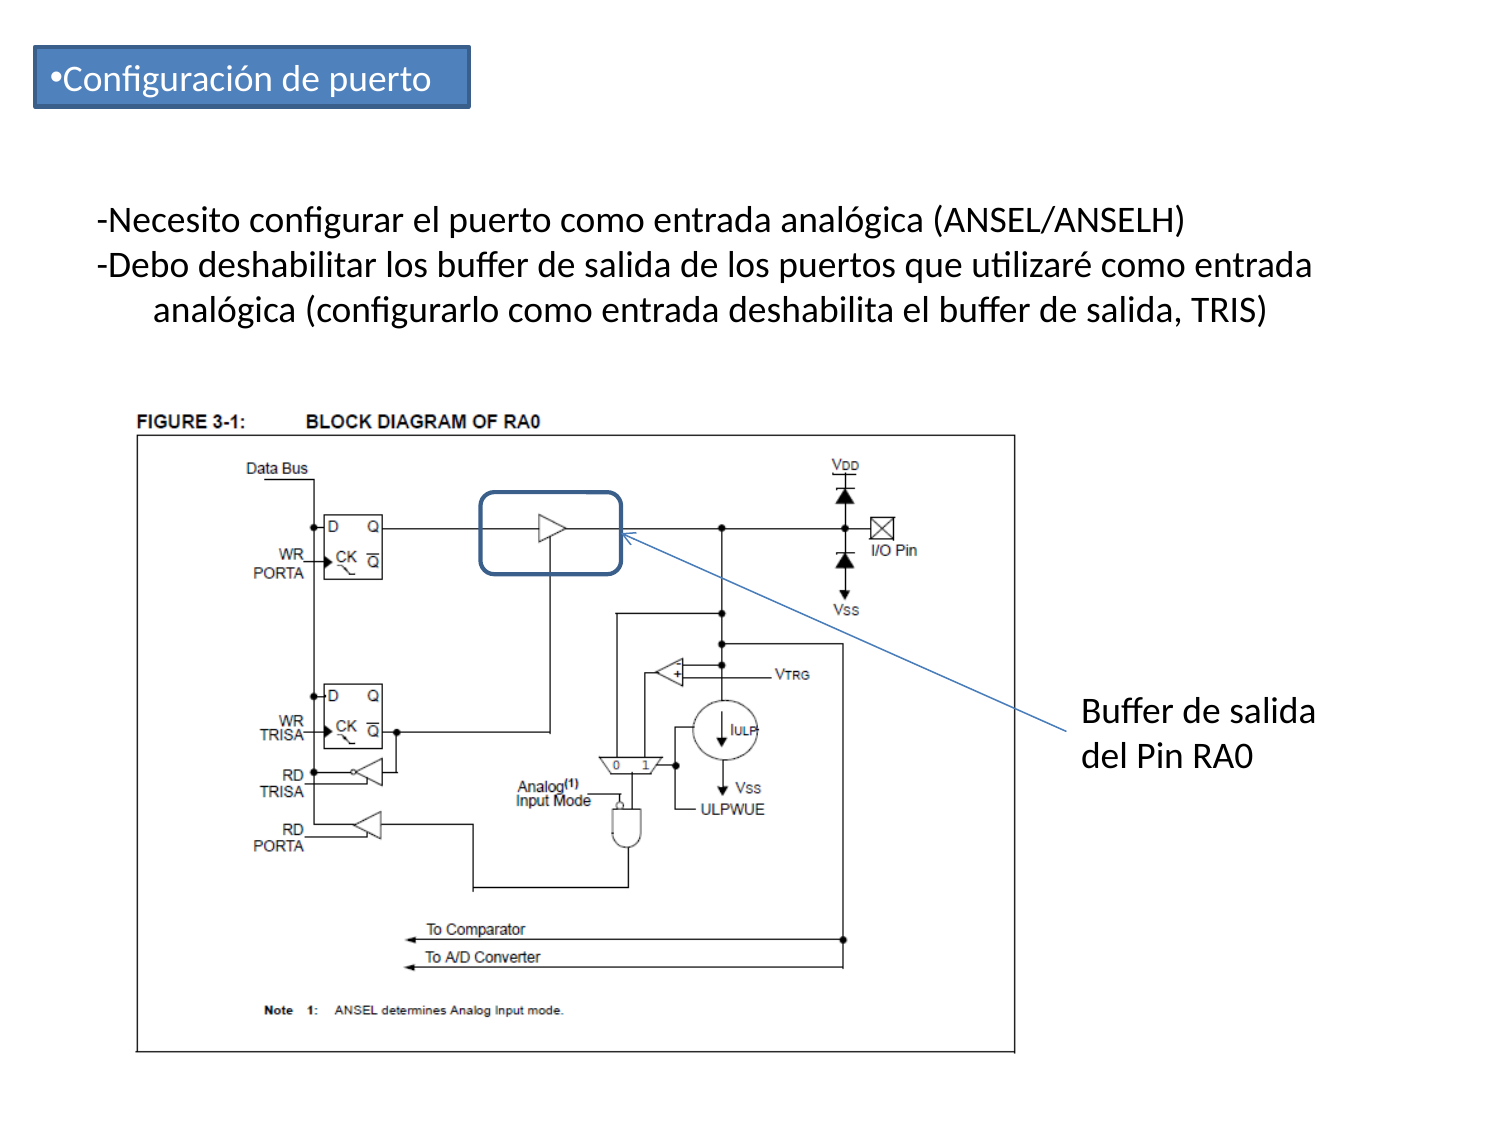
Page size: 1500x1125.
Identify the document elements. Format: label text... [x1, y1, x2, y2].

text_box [620, 532, 1067, 733]
text_box Configuración de puerto [33, 45, 471, 109]
text_box Buffer de salida del Pin RA0 [1066, 679, 1383, 784]
picture [128, 407, 1023, 1055]
text_box -Necesito configurar el puerto como entrada analógica (ANSEL/ANSELH) -Debo deshabilitar los buffer de salida de los puertos que utilizaré como entrada analógica (configurarlo como entrada deshabilita el buffer de salida, TRIS) [81, 187, 1465, 383]
